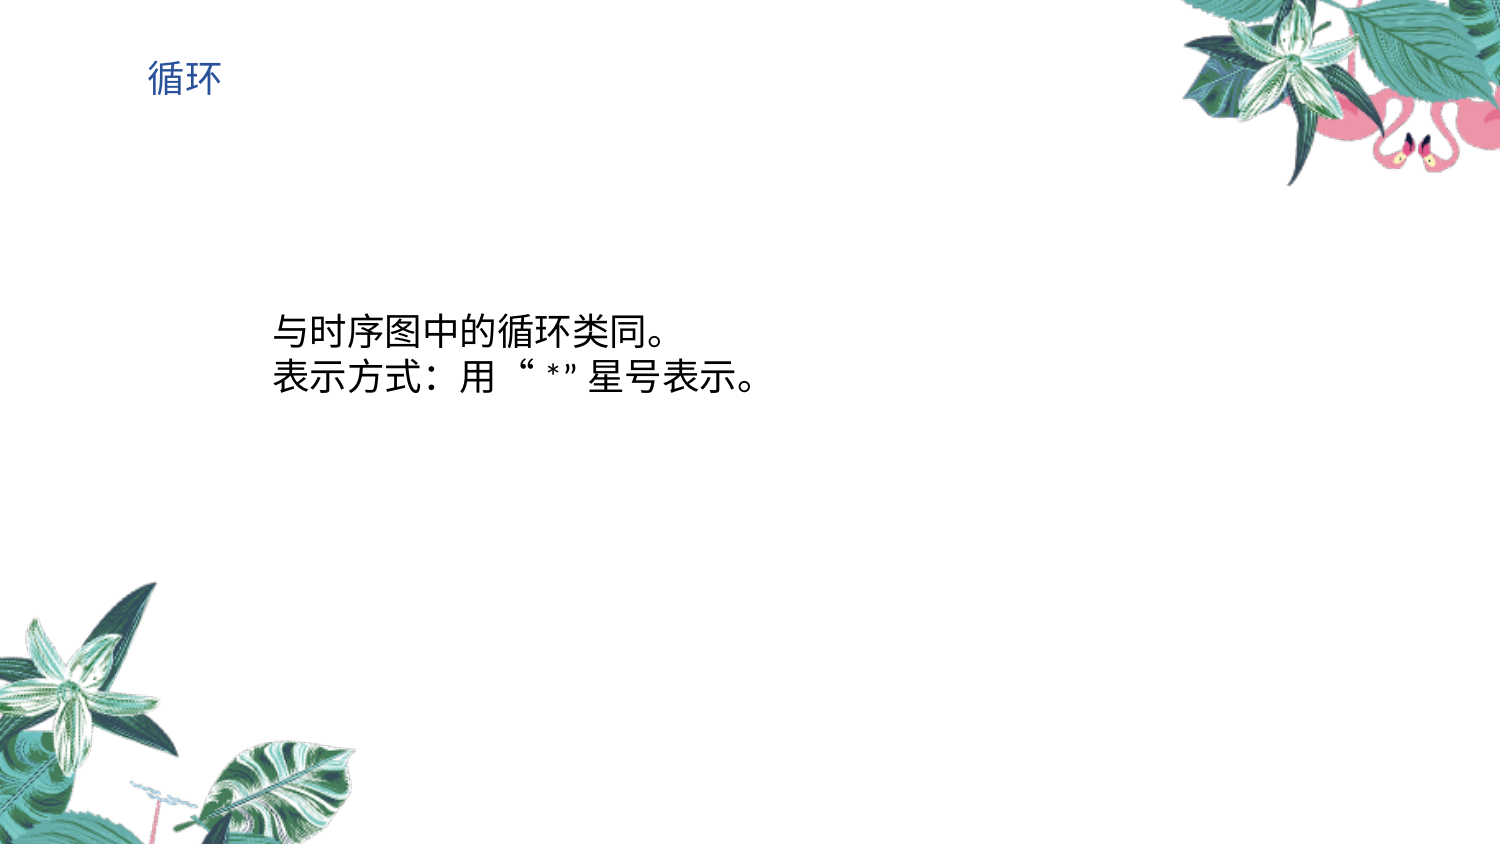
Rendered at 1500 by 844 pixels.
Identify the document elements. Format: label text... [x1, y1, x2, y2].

picture [0, 483, 417, 844]
text_box 与时序图中的循环类同。 表示方式：用“*”星号表示。 [257, 301, 879, 406]
text_box 循环 [133, 47, 238, 108]
picture [1057, 0, 1500, 355]
